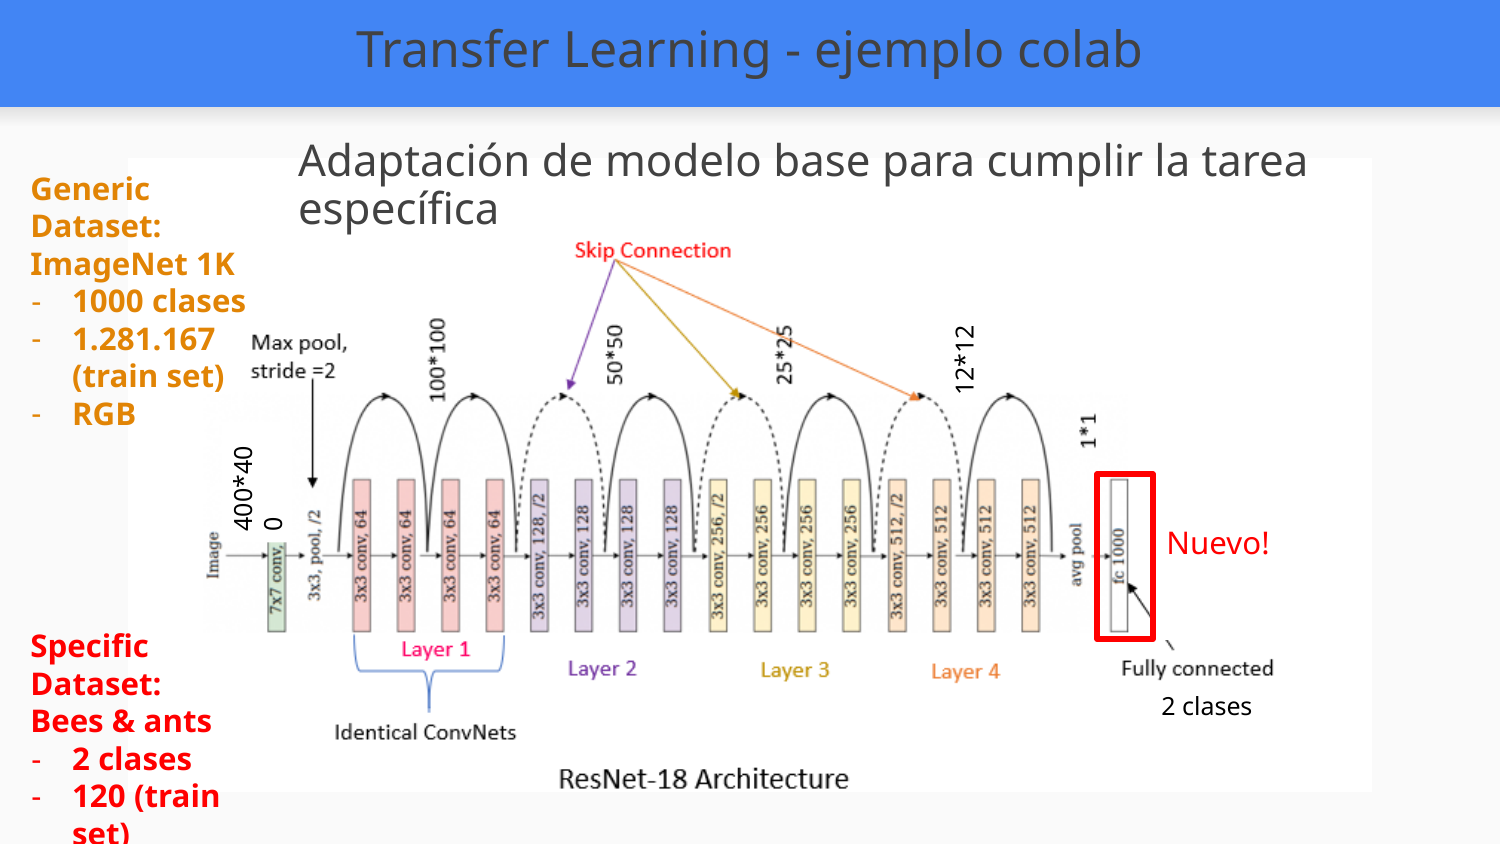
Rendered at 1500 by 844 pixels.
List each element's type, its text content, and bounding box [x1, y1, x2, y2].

picture [127, 158, 1373, 793]
text_box Transfer Learning - ejemplo colab [0, 0, 1500, 134]
text_box Generic Dataset: ImageNet 1K 1000 clases 1.281.167 (train set) RGB [19, 163, 122, 437]
text_box Specific Dataset: Bees & ants 2 clases 120 (train set) RGB [19, 621, 287, 844]
text_box Adaptación de modelo base para cumplir la tarea específica [286, 133, 1404, 218]
